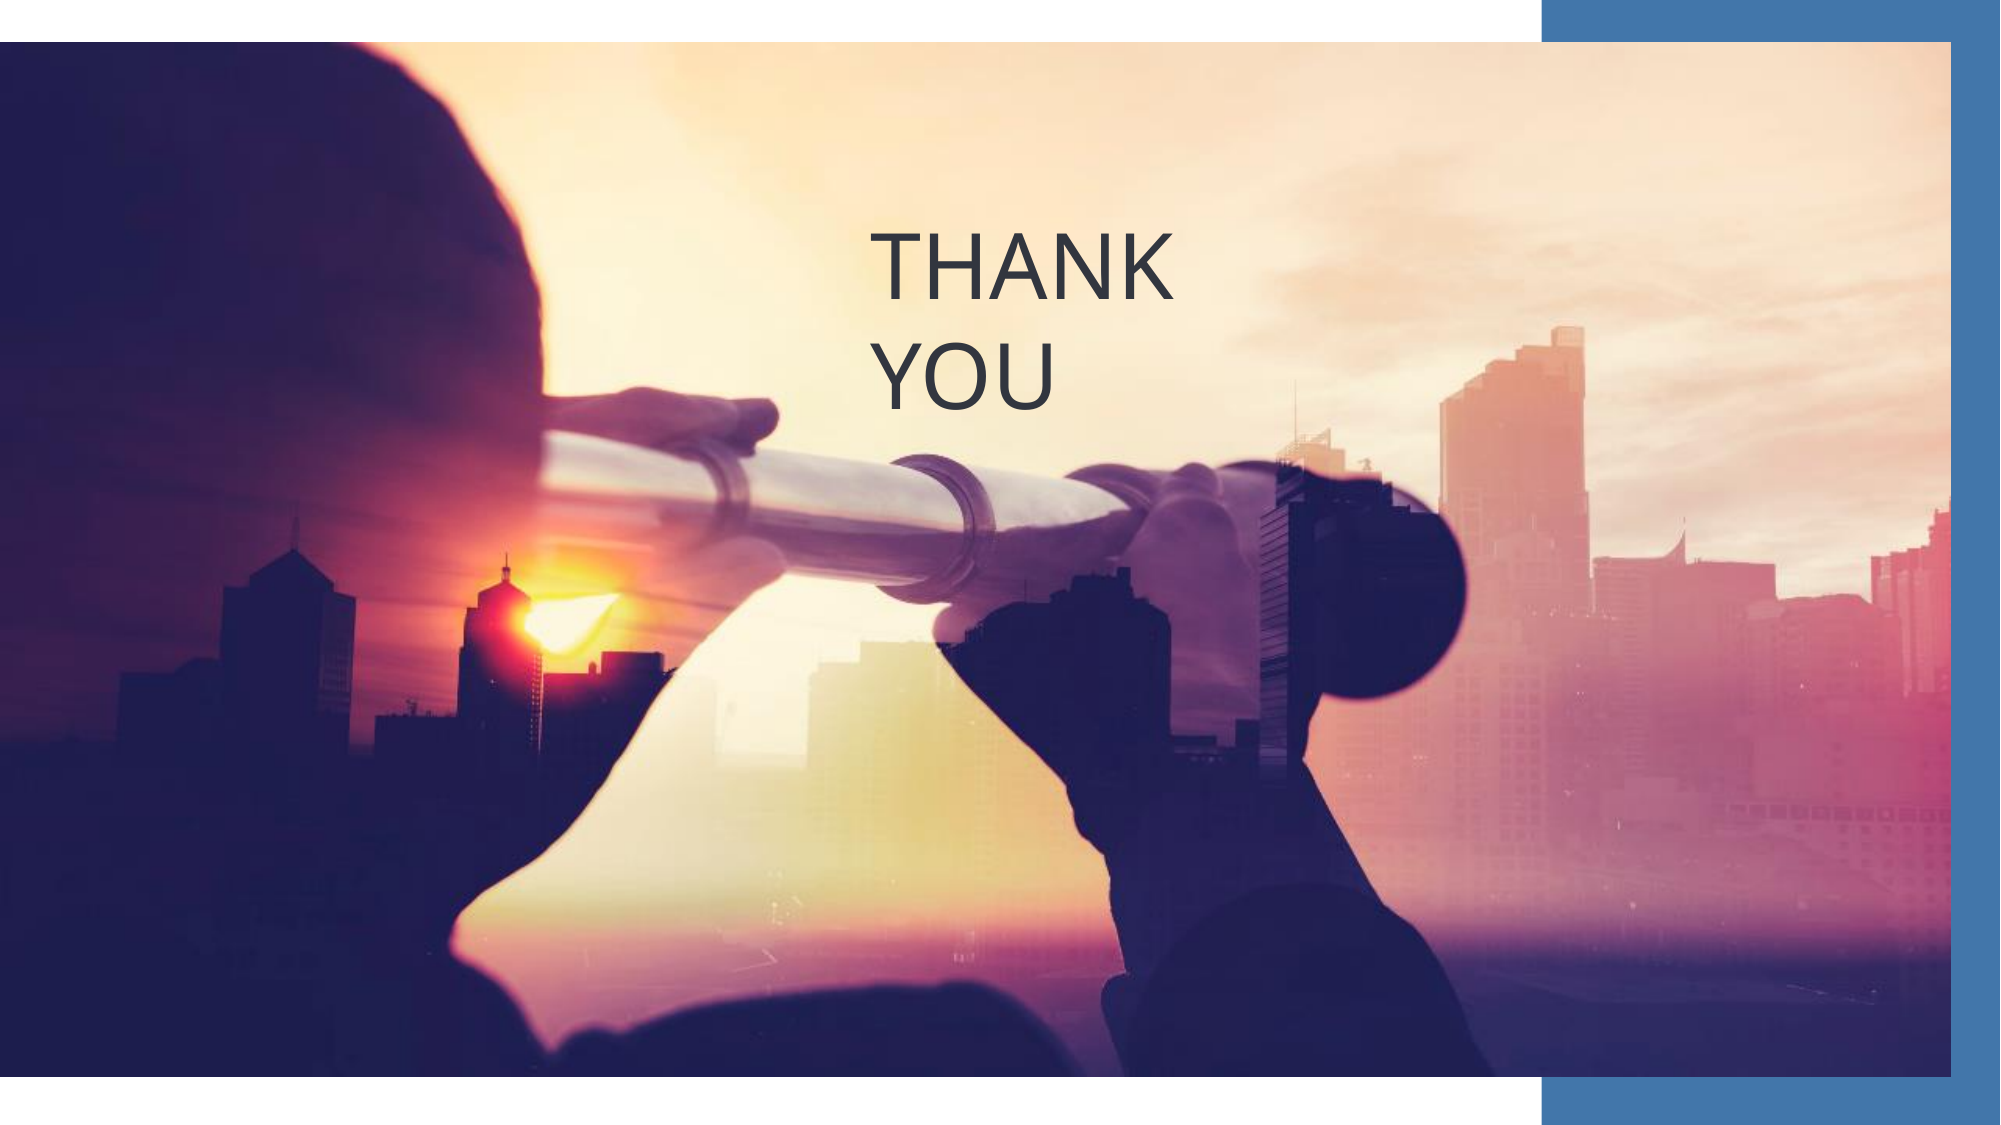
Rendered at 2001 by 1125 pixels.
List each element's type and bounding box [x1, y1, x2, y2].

picture [0, 42, 1951, 1077]
